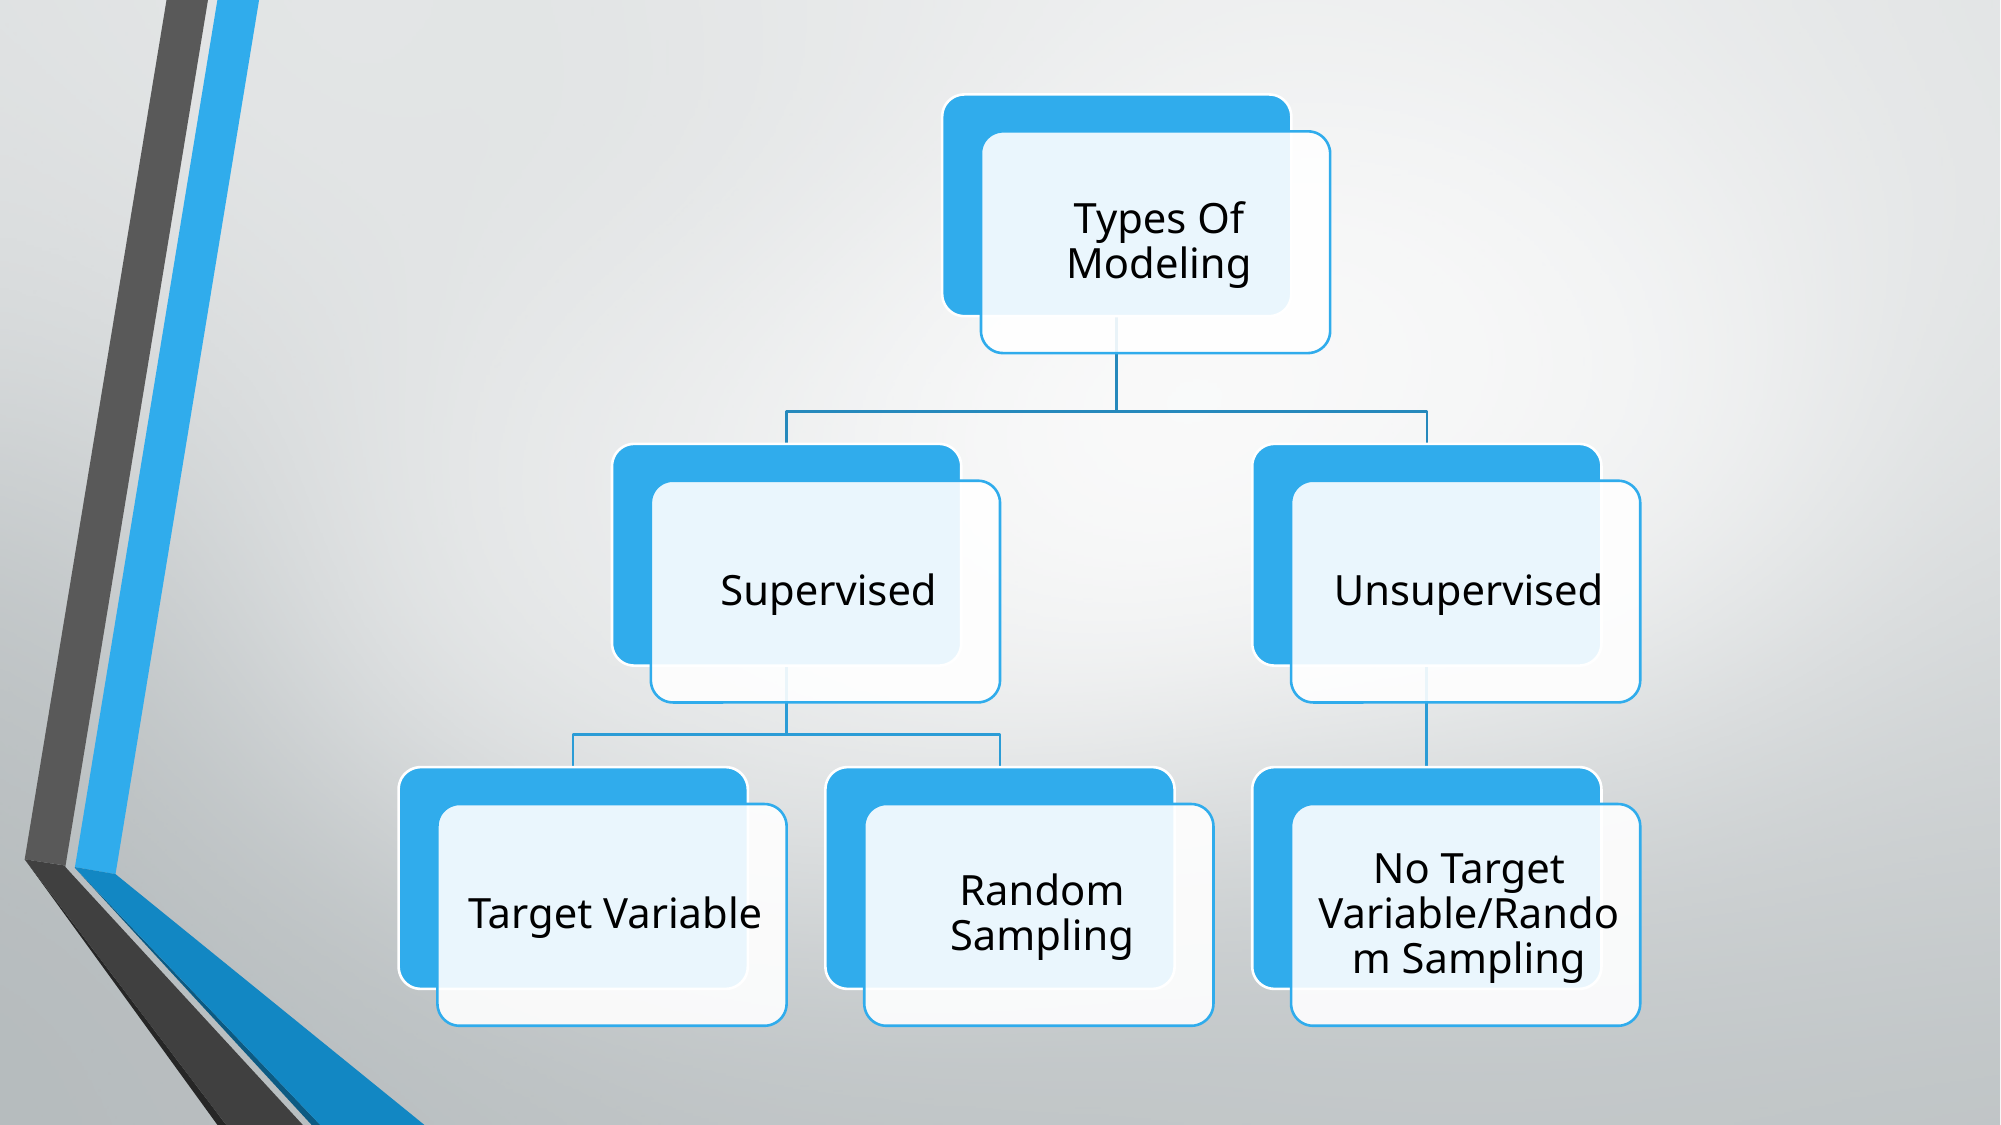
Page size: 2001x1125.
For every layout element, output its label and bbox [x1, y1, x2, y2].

text_box [307, 120, 1732, 1027]
